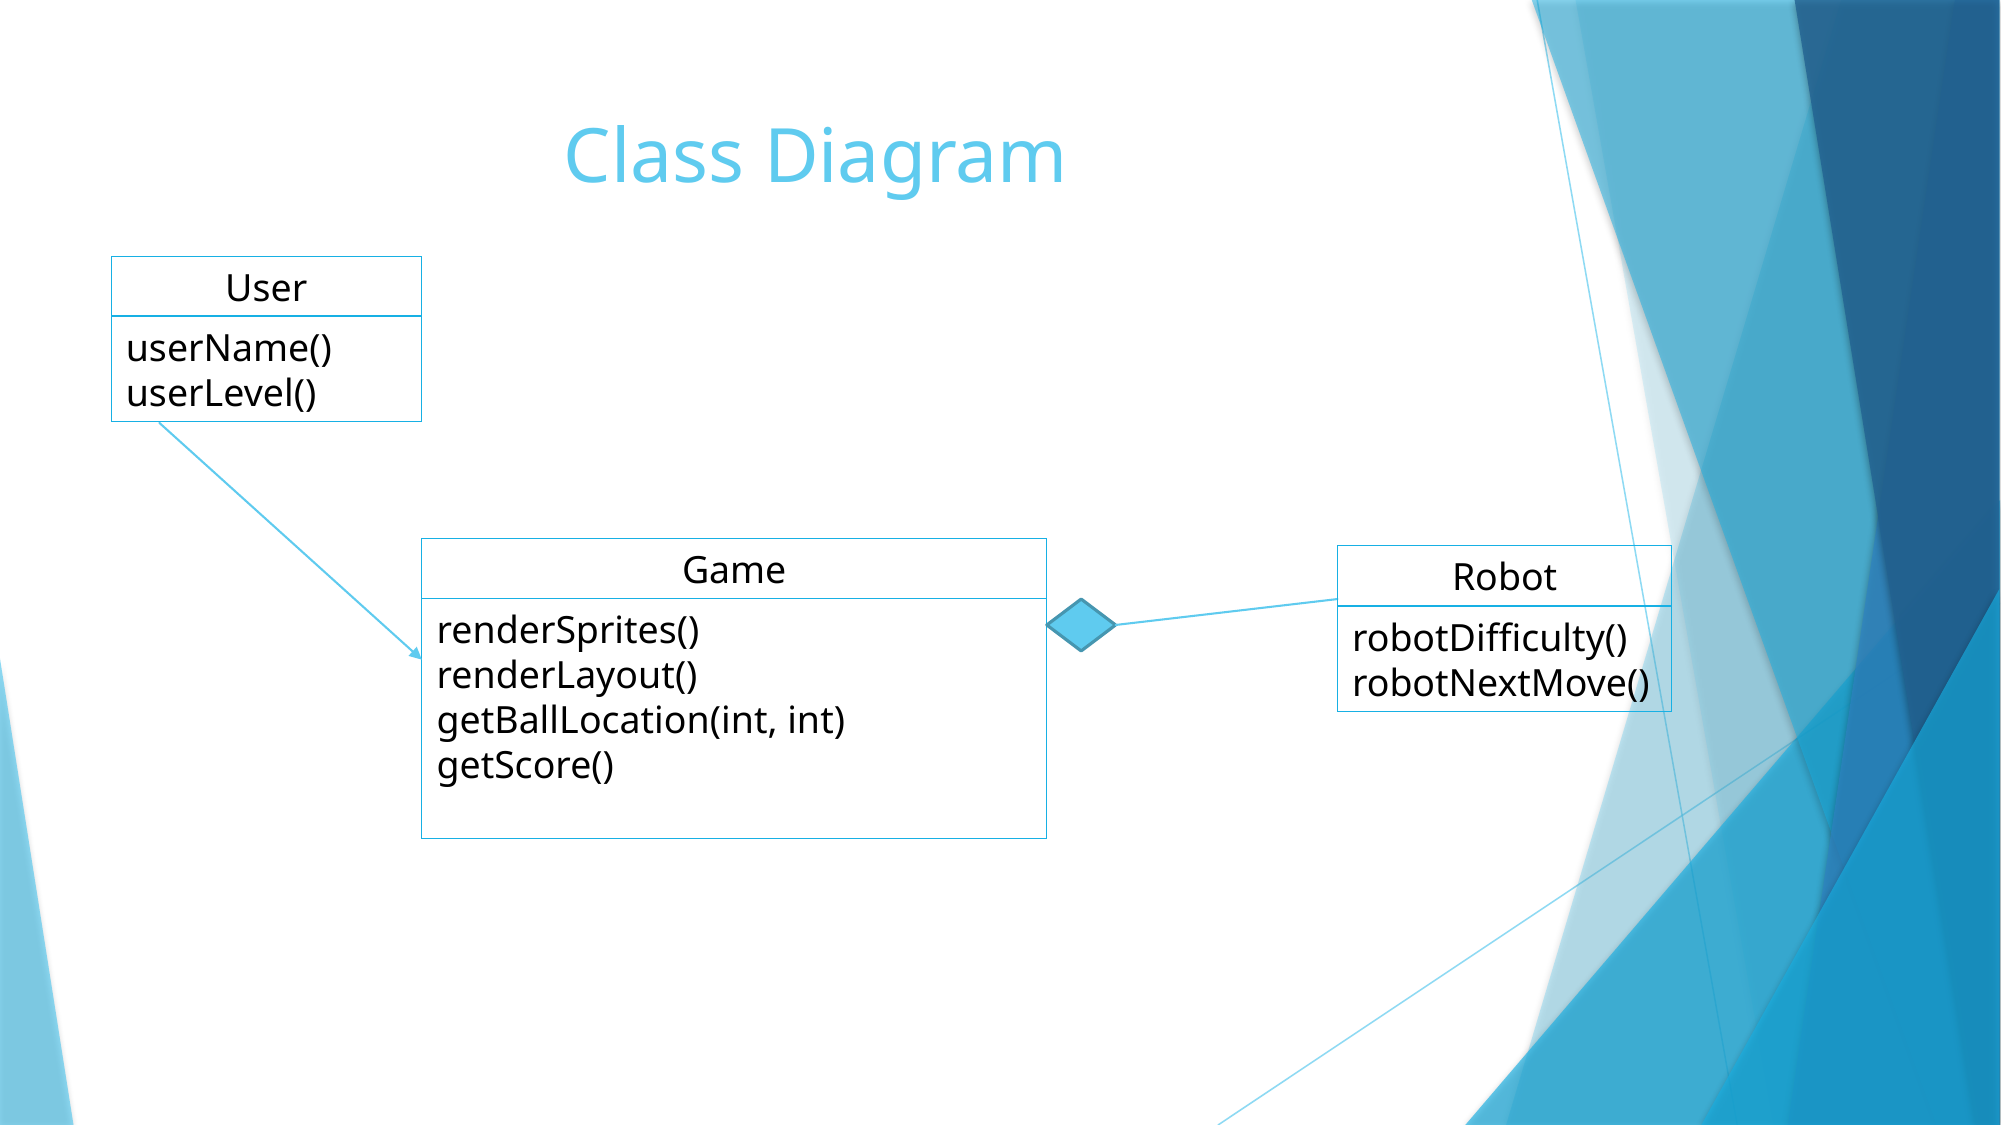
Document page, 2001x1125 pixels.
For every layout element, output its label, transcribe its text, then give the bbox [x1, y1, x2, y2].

text_box User [111, 256, 422, 316]
text_box userName() userLevel() [111, 316, 422, 422]
text_box robotDifficulty() robotNextMove() [1337, 606, 1672, 712]
text_box renderSprites() renderLayout() getBallLocation(int, int) getScore() [421, 598, 1047, 839]
text_box Game [426, 538, 1047, 598]
text_box [1045, 597, 1112, 653]
text_box Robot [1337, 545, 1672, 606]
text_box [1115, 598, 1338, 626]
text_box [158, 422, 423, 661]
title Class Diagram [111, 99, 1522, 210]
